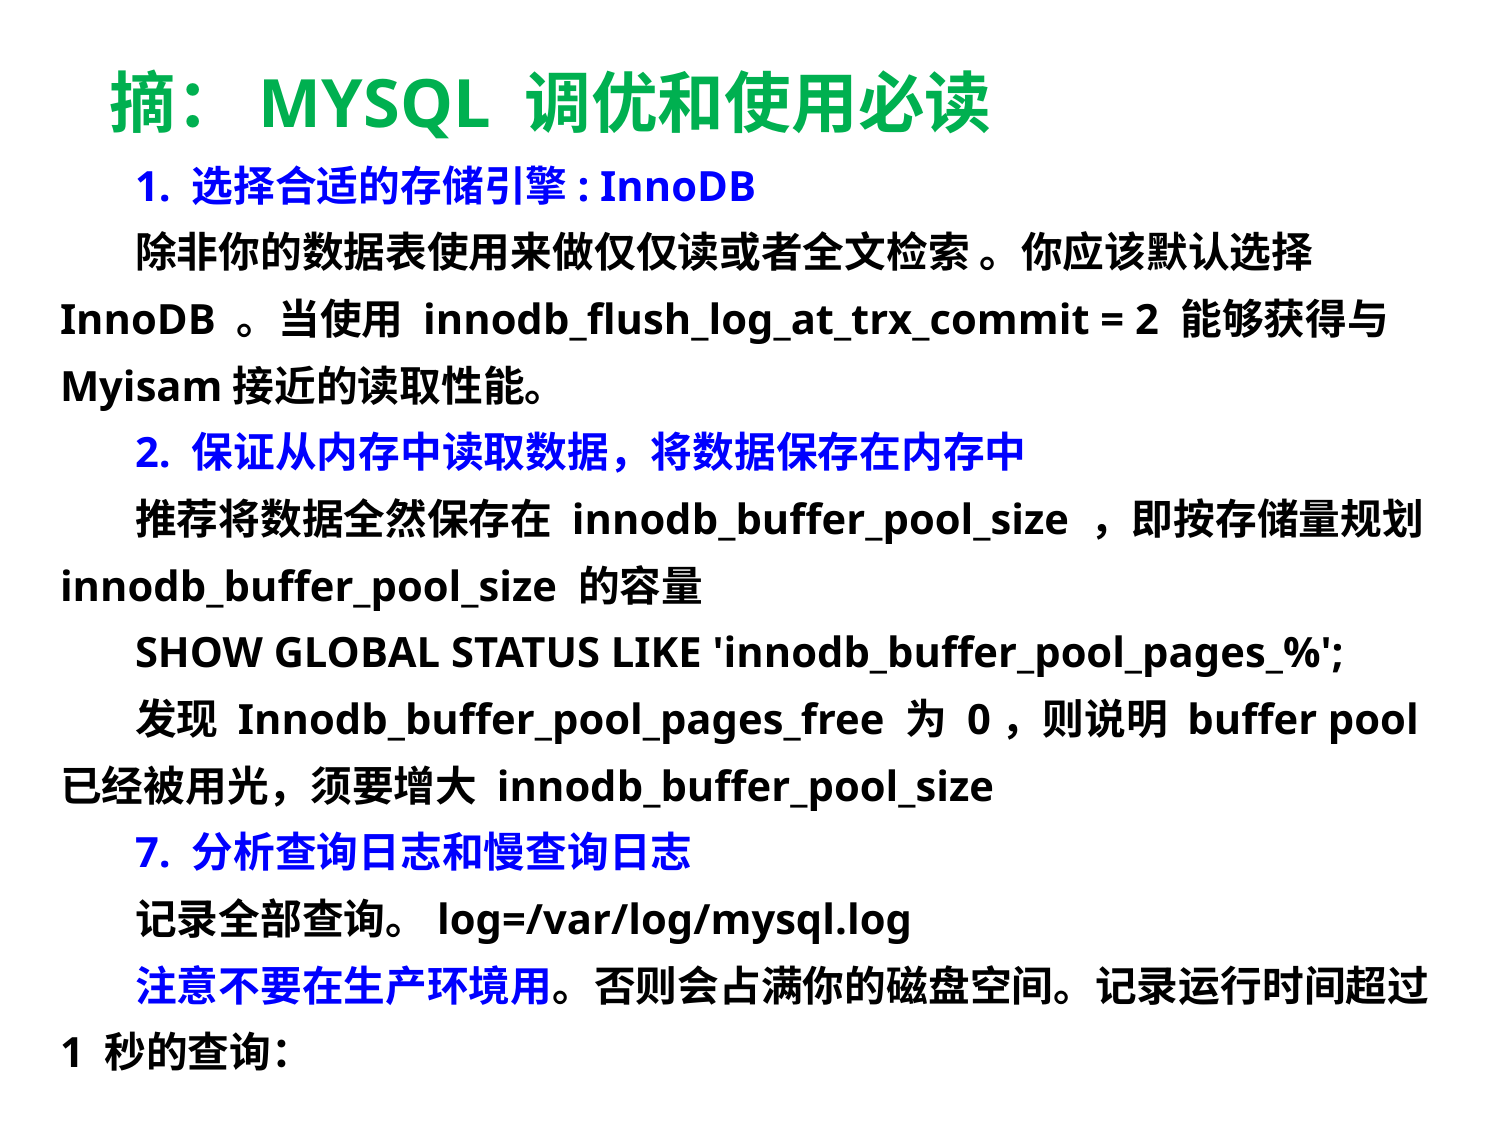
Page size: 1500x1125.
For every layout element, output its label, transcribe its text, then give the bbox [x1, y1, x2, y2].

text_box 1. 选择合适的存储引擎: InnoDB 除非你的数据表使用来做仅仅读或者全文检索 。你应该默认选择 InnoDB 。当使用 innodb_flush_log_at_trx_commit = 2 能够获得与Myisam接近的读取性能。 2. 保证从内存中读取数据，将数据保存在内存中 推荐将数据全然保存在 innodb_buffer_pool_size ，即按存储量规划 innodb_buffer_pool_size 的容量 SHOW GLOBAL STATUS LIKE 'innodb_buffer_pool_pages_%'; 发现 Innodb_buffer_pool_pages_free 为 0，则说明 buffer pool 已经被用光，须要增大 innodb_buffer_pool_size 7. 分析查询日志和慢查询日志 记录全部查询。log=/var/log/mysql.log 注意不要在生产环境用。否则会占满你的磁盘空间。记录运行时间超过 1 秒的查询： [45, 135, 1463, 1084]
text_box 摘：MYSQL 调优和使用必读 [19, 13, 1489, 148]
